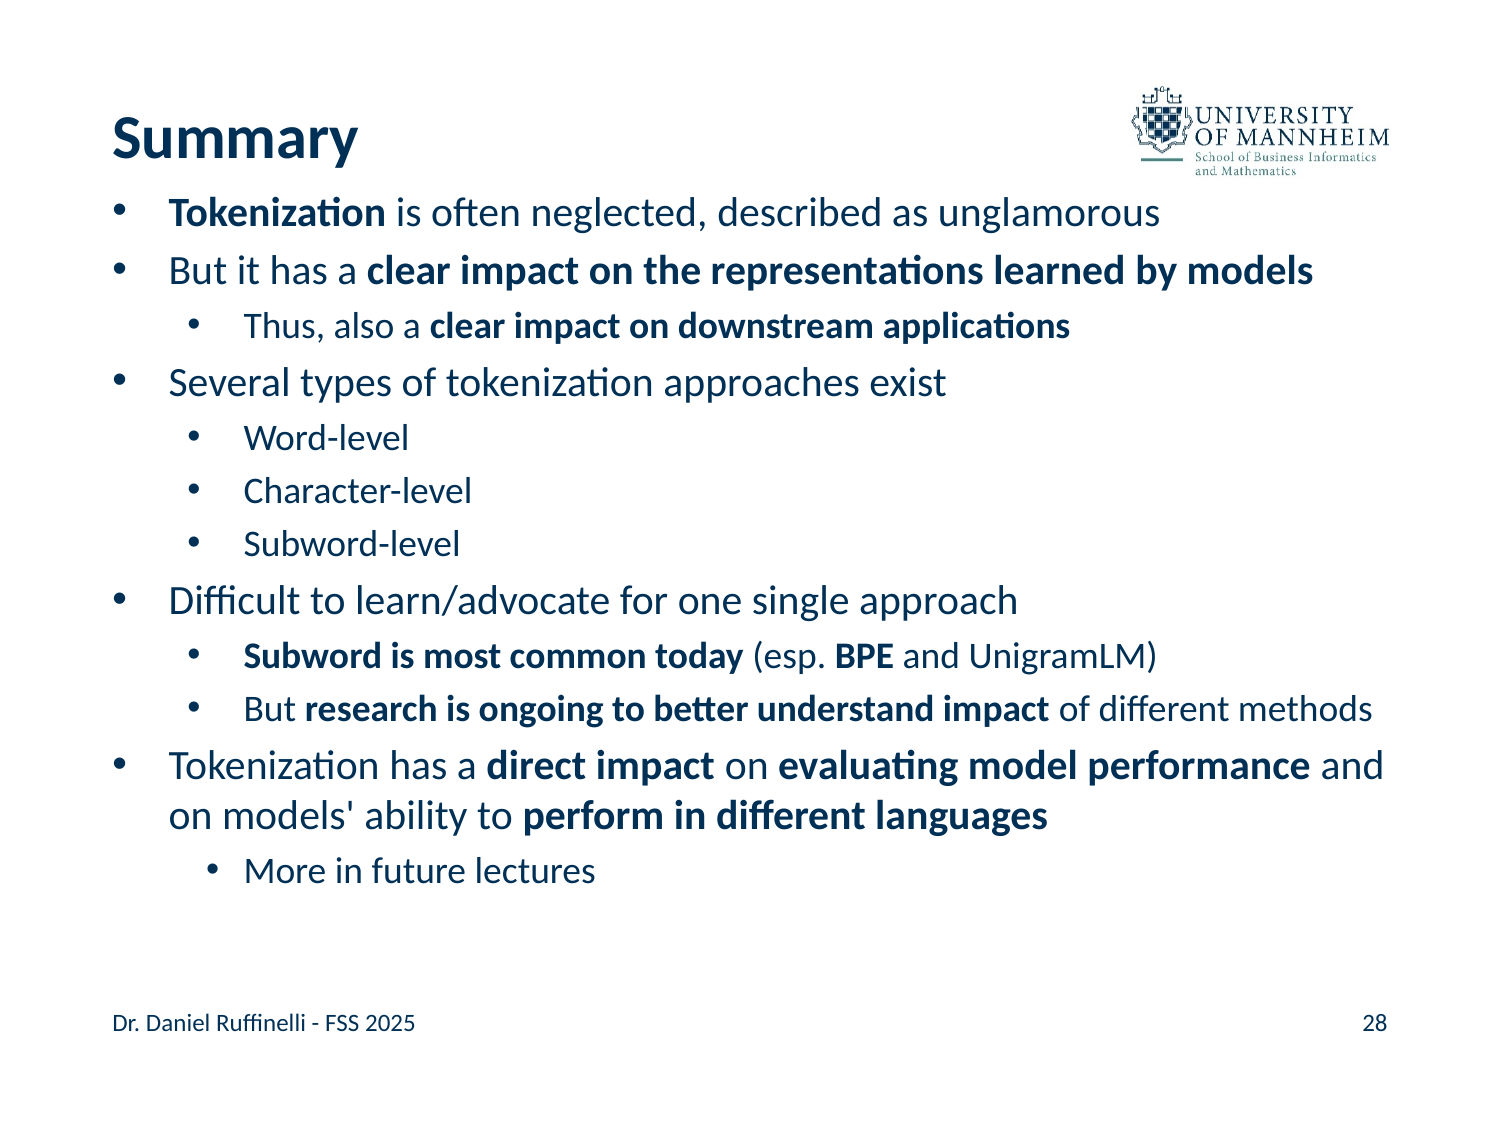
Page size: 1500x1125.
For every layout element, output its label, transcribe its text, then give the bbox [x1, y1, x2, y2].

picture [1095, 57, 1425, 211]
slide_number 28 [1214, 1006, 1388, 1036]
footer Dr. Daniel Ruffinelli - FSS 2025 [112, 1006, 588, 1036]
title Summary [112, 95, 1011, 184]
list Tokenization is often neglected, described as unglamorous But it has a clear impact on the representations learned by models Thus, also a clear impact on downstream applications Several types of tokenization approaches exist Word-level Character-level Subword-level Difficult to learn/advocate for one single approach Subword is most common today (esp. BPE and UnigramLM) But research is ongoing to better understand impact of different methods Tokenization has a direct impact on evaluating model performance and on models' ability to perform in different languages More in future lectures [112, 184, 1388, 992]
